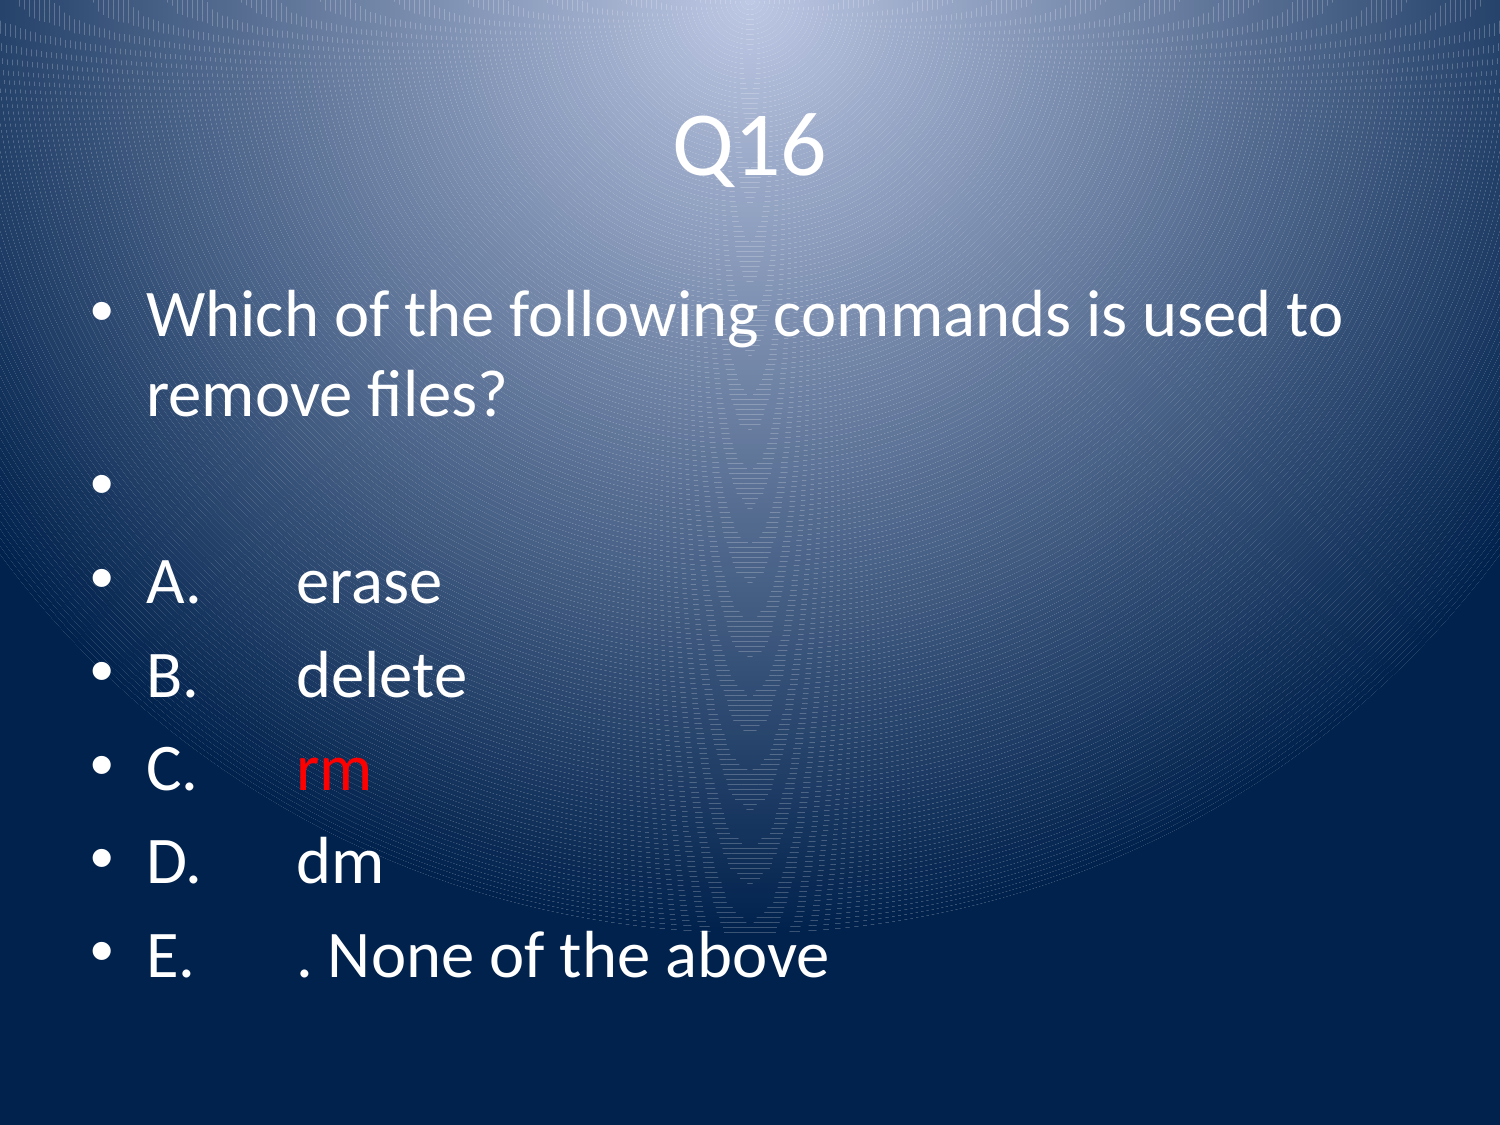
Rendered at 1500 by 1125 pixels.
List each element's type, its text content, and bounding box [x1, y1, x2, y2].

title Q16 [75, 45, 1425, 233]
list Which of the following commands is used to remove files? A. erase B. delete C. rm D. dm E. . None of the above [75, 262, 1425, 1005]
